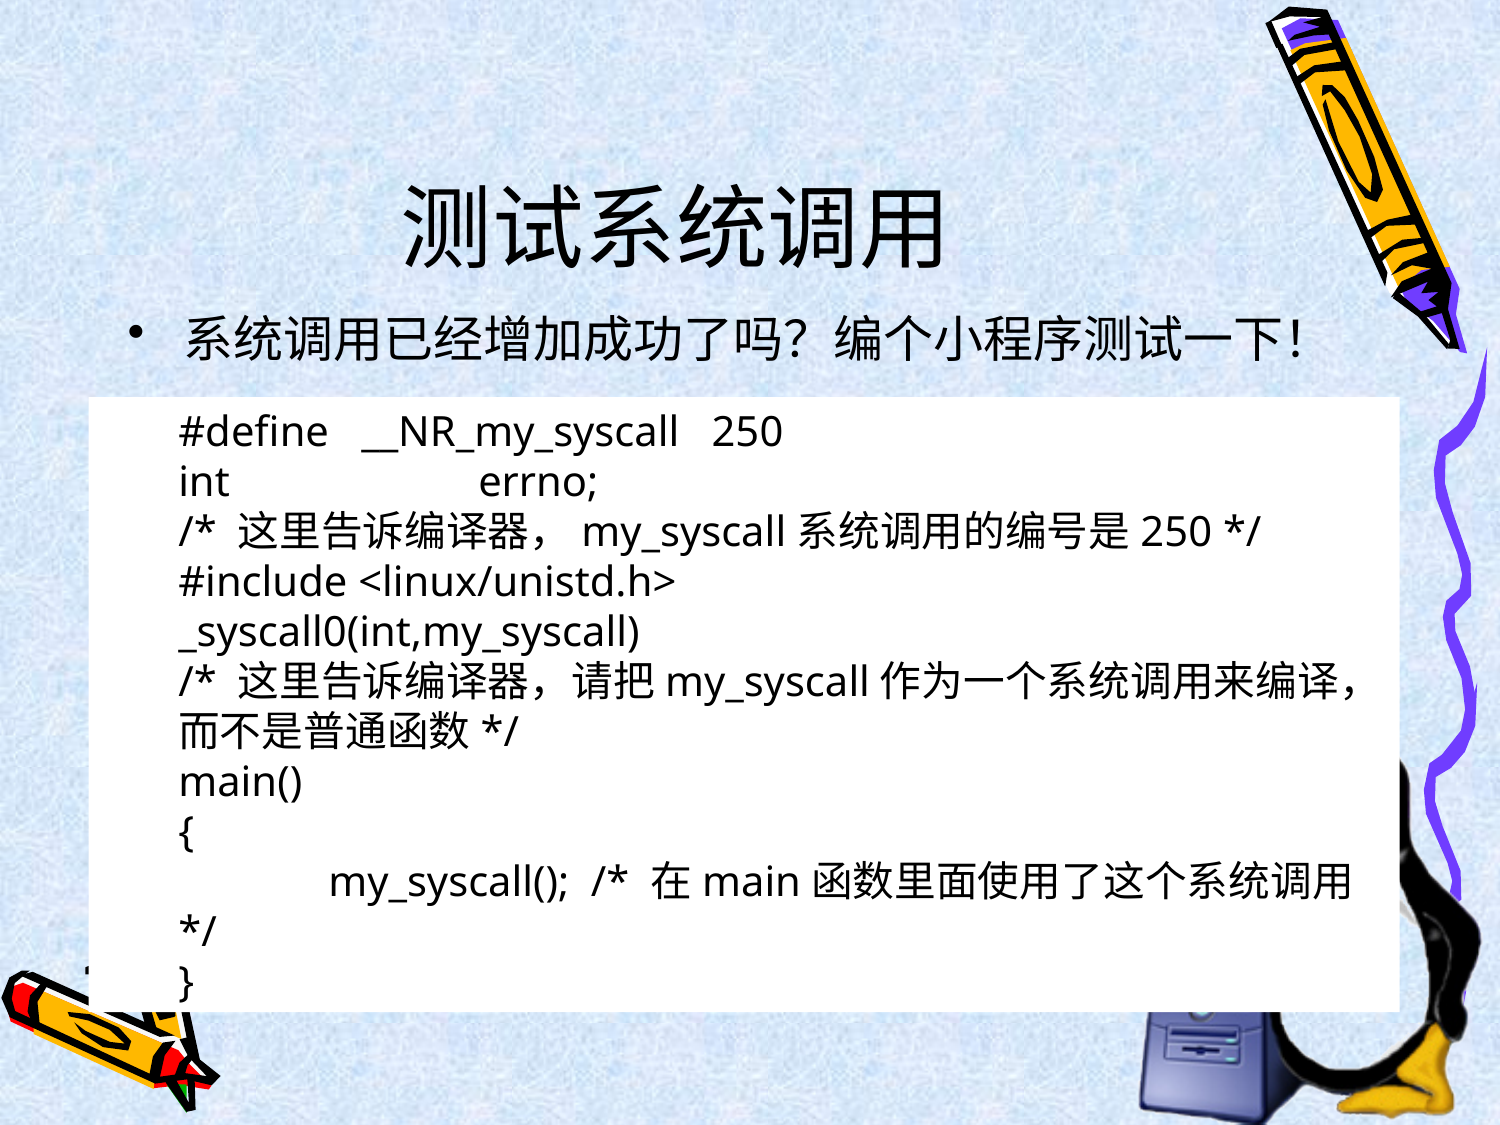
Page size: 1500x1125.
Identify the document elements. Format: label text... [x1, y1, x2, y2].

title 测试系统调用 [112, 24, 1240, 288]
text_box #define __NR_my_syscall 250 int errno; /* 这里告诉编译器，my_syscall系统调用的编号是250 */ #include <linux/unistd.h> _syscall0(int,my_syscall) /* 这里告诉编译器，请把my_syscall作为一个系统调用来编译，而不是普通函数*/ main() { my_syscall(); /* 在main函数里面使用了这个系统调用 */ } [88, 397, 1400, 1013]
picture [0, 0, 1500, 1125]
list 系统调用已经增加成功了吗？编个小程序测试一下！ [112, 299, 1375, 397]
